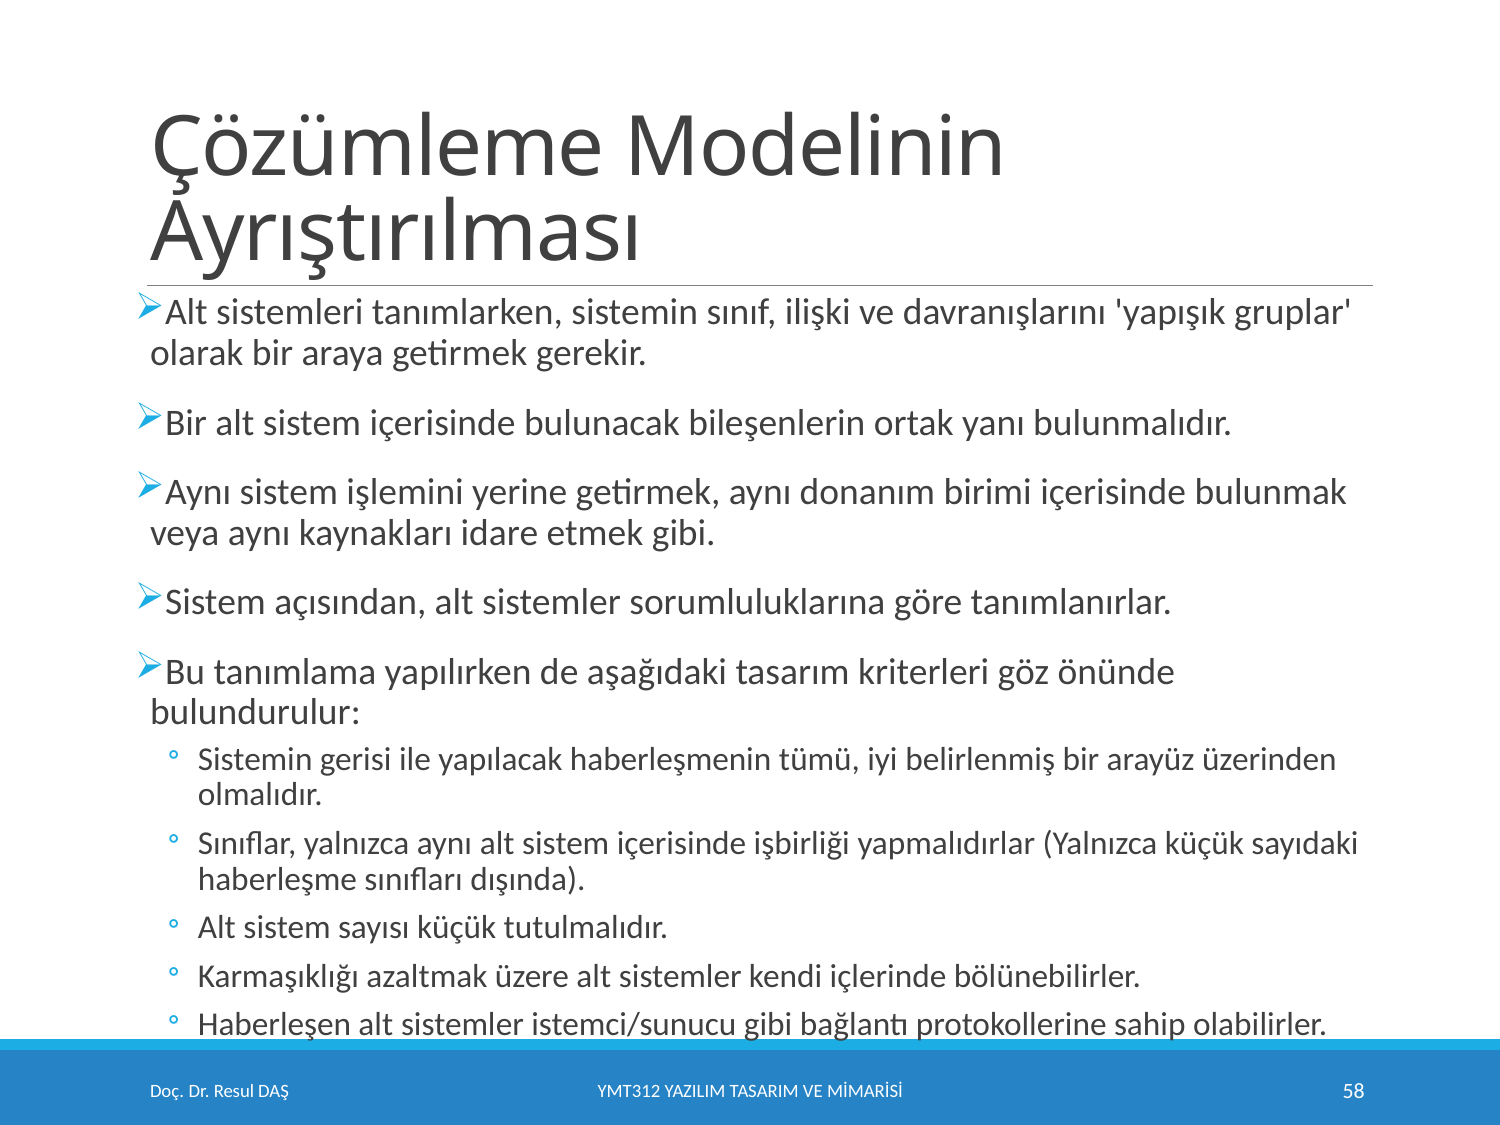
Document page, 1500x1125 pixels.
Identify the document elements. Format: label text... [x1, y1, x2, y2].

footer YMT312 Yazılım Tasarım ve Mimarisi [453, 1059, 1047, 1120]
slide_number 58 [1218, 1059, 1380, 1120]
list Alt sistemleri tanımlarken, sistemin sınıf, ilişki ve davranışlarını 'yapışık gruplar' olarak bir araya getirmek gerekir. Bir alt sistem içerisinde bulunacak bileşenlerin ortak yanı bulunmalıdır. Aynı sistem işlemini yerine getirmek, aynı donanım birimi içerisinde bulunmak veya aynı kaynakları idare etmek gibi. Sistem açısından, alt sistemler sorumluluklarına göre tanımlanırlar. Bu tanımlama yapılırken de aşağıdaki tasarım kriterleri göz önünde bulundurulur: Sistemin gerisi ile yapılacak haberleşmenin tümü, iyi belirlenmiş bir arayüz üzerinden olmalıdır. Sınıflar, yalnızca aynı alt sistem içerisinde işbirliği yapmalıdırlar (Yalnızca küçük sayıdaki haberleşme sınıfları dışında). Alt sistem sayısı küçük tutulmalıdır. Karmaşıklığı azaltmak üzere alt sistemler kendi içlerinde bölünebilirler. Haberleşen alt sistemler istemci/sunucu gibi bağlantı protokollerine sahip olabilirler. [135, 285, 1373, 945]
slide_number Doç. Dr. Resul DAŞ [135, 1059, 440, 1120]
title Çözümleme Modelinin Ayrıştırılması [135, 47, 1373, 285]
